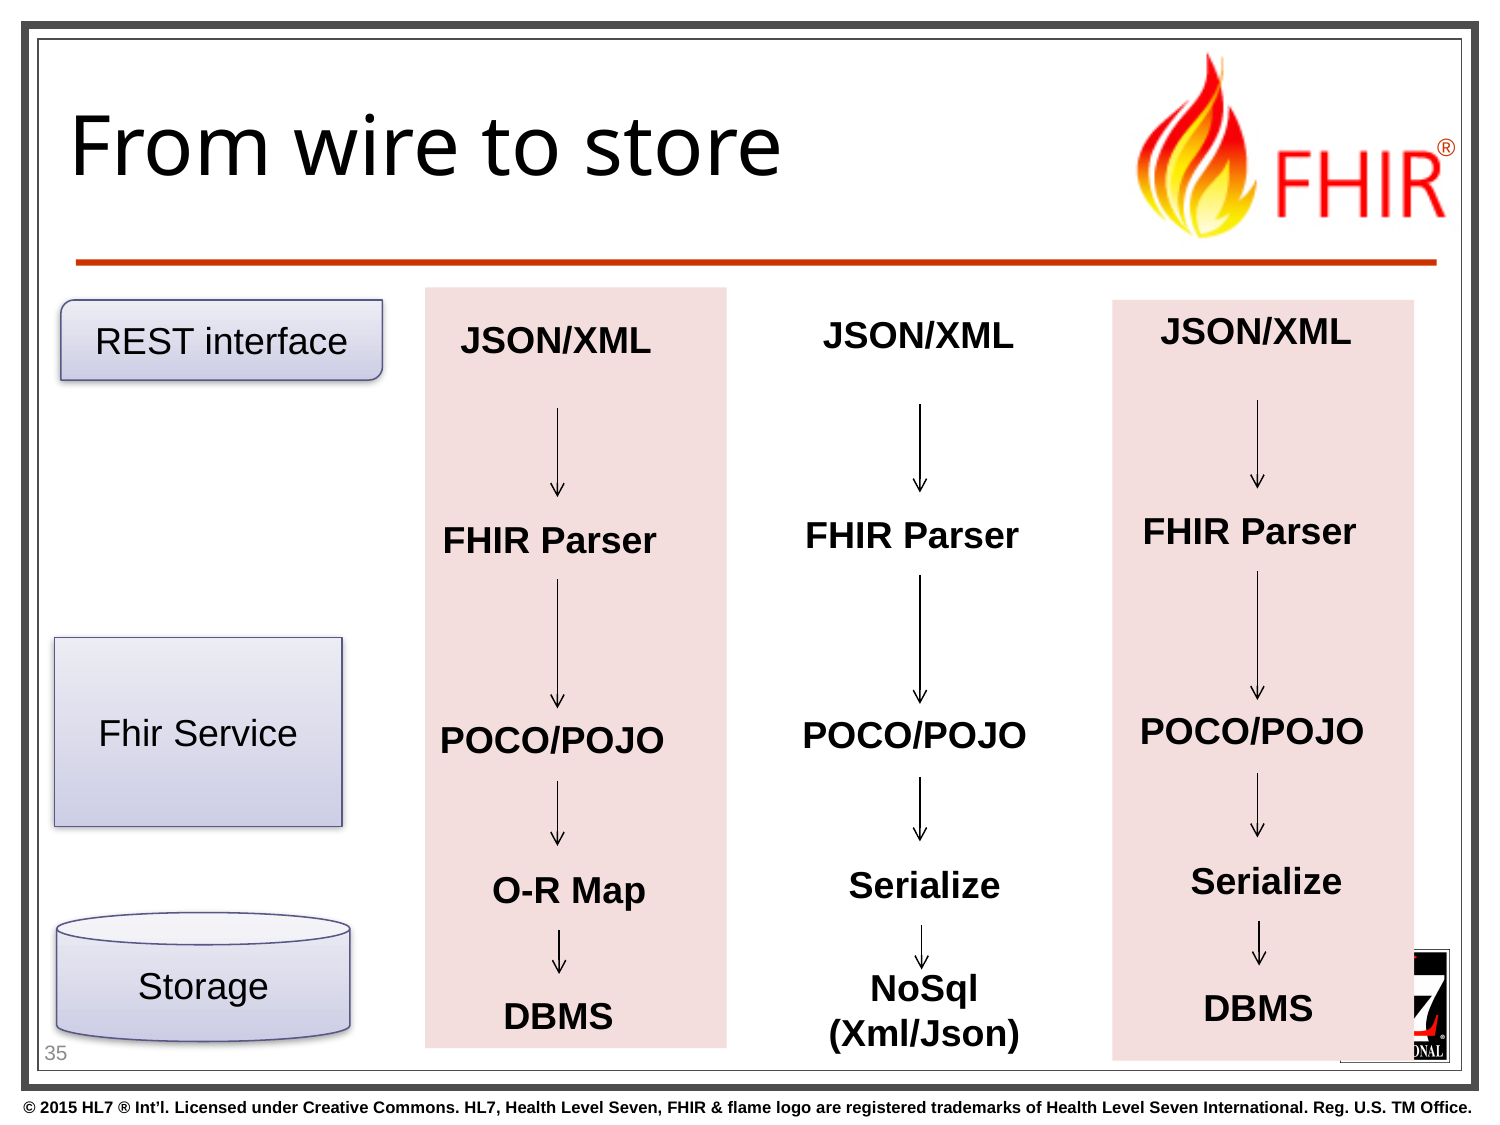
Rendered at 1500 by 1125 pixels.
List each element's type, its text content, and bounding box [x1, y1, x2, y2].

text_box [1124, 299, 1401, 1042]
slide_number 35 [29, 1034, 148, 1071]
picture [1340, 949, 1450, 1063]
text_box [1112, 299, 1415, 1061]
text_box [424, 308, 701, 1051]
text_box Fhir Service [54, 637, 343, 827]
title From wire to store [53, 54, 1128, 249]
text_box Storage [55, 911, 351, 1043]
text_box [425, 287, 727, 1049]
text_box REST interface [60, 299, 384, 381]
picture [1124, 42, 1458, 249]
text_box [787, 303, 1063, 1063]
